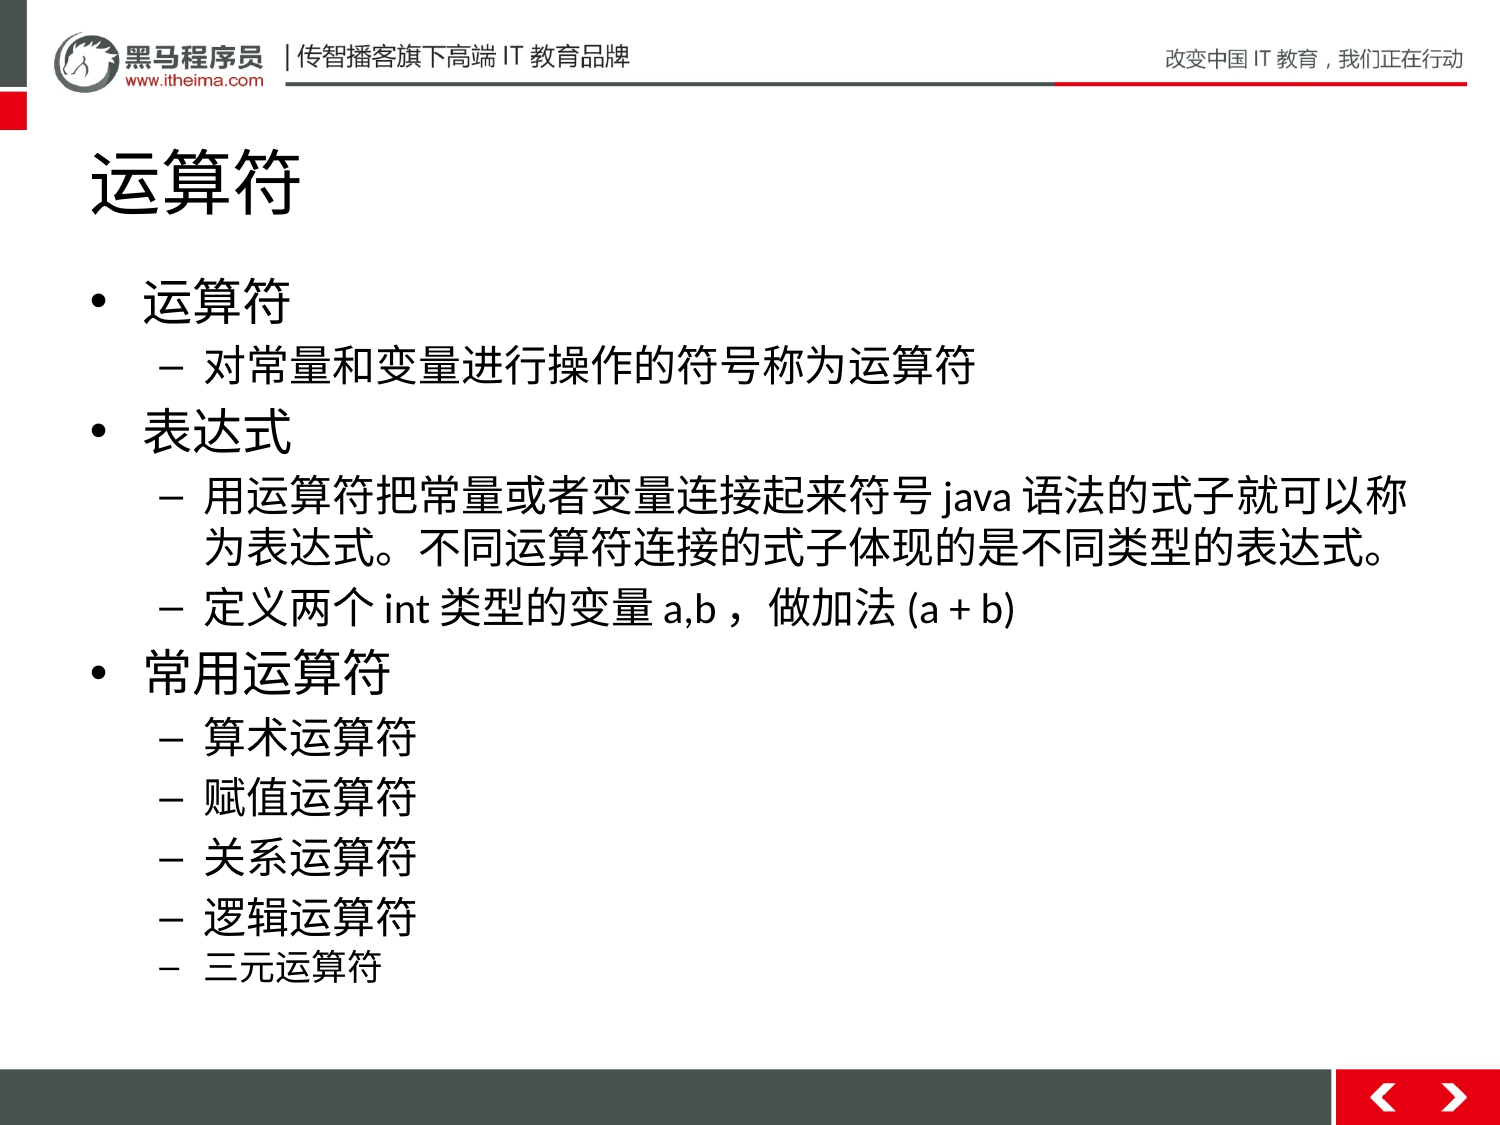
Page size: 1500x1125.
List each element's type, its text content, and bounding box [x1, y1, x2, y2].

title 运算符 [75, 45, 1425, 233]
picture [0, 0, 1500, 1125]
list 运算符 对常量和变量进行操作的符号称为运算符 表达式 用运算符把常量或者变量连接起来符号java语法的式子就可以称为表达式。不同运算符连接的式子体现的是不同类型的表达式。 定义两个int类型的变量a,b，做加法(a + b) 常用运算符 算术运算符 赋值运算符 关系运算符 逻辑运算符 三元运算符 [75, 262, 1425, 1005]
